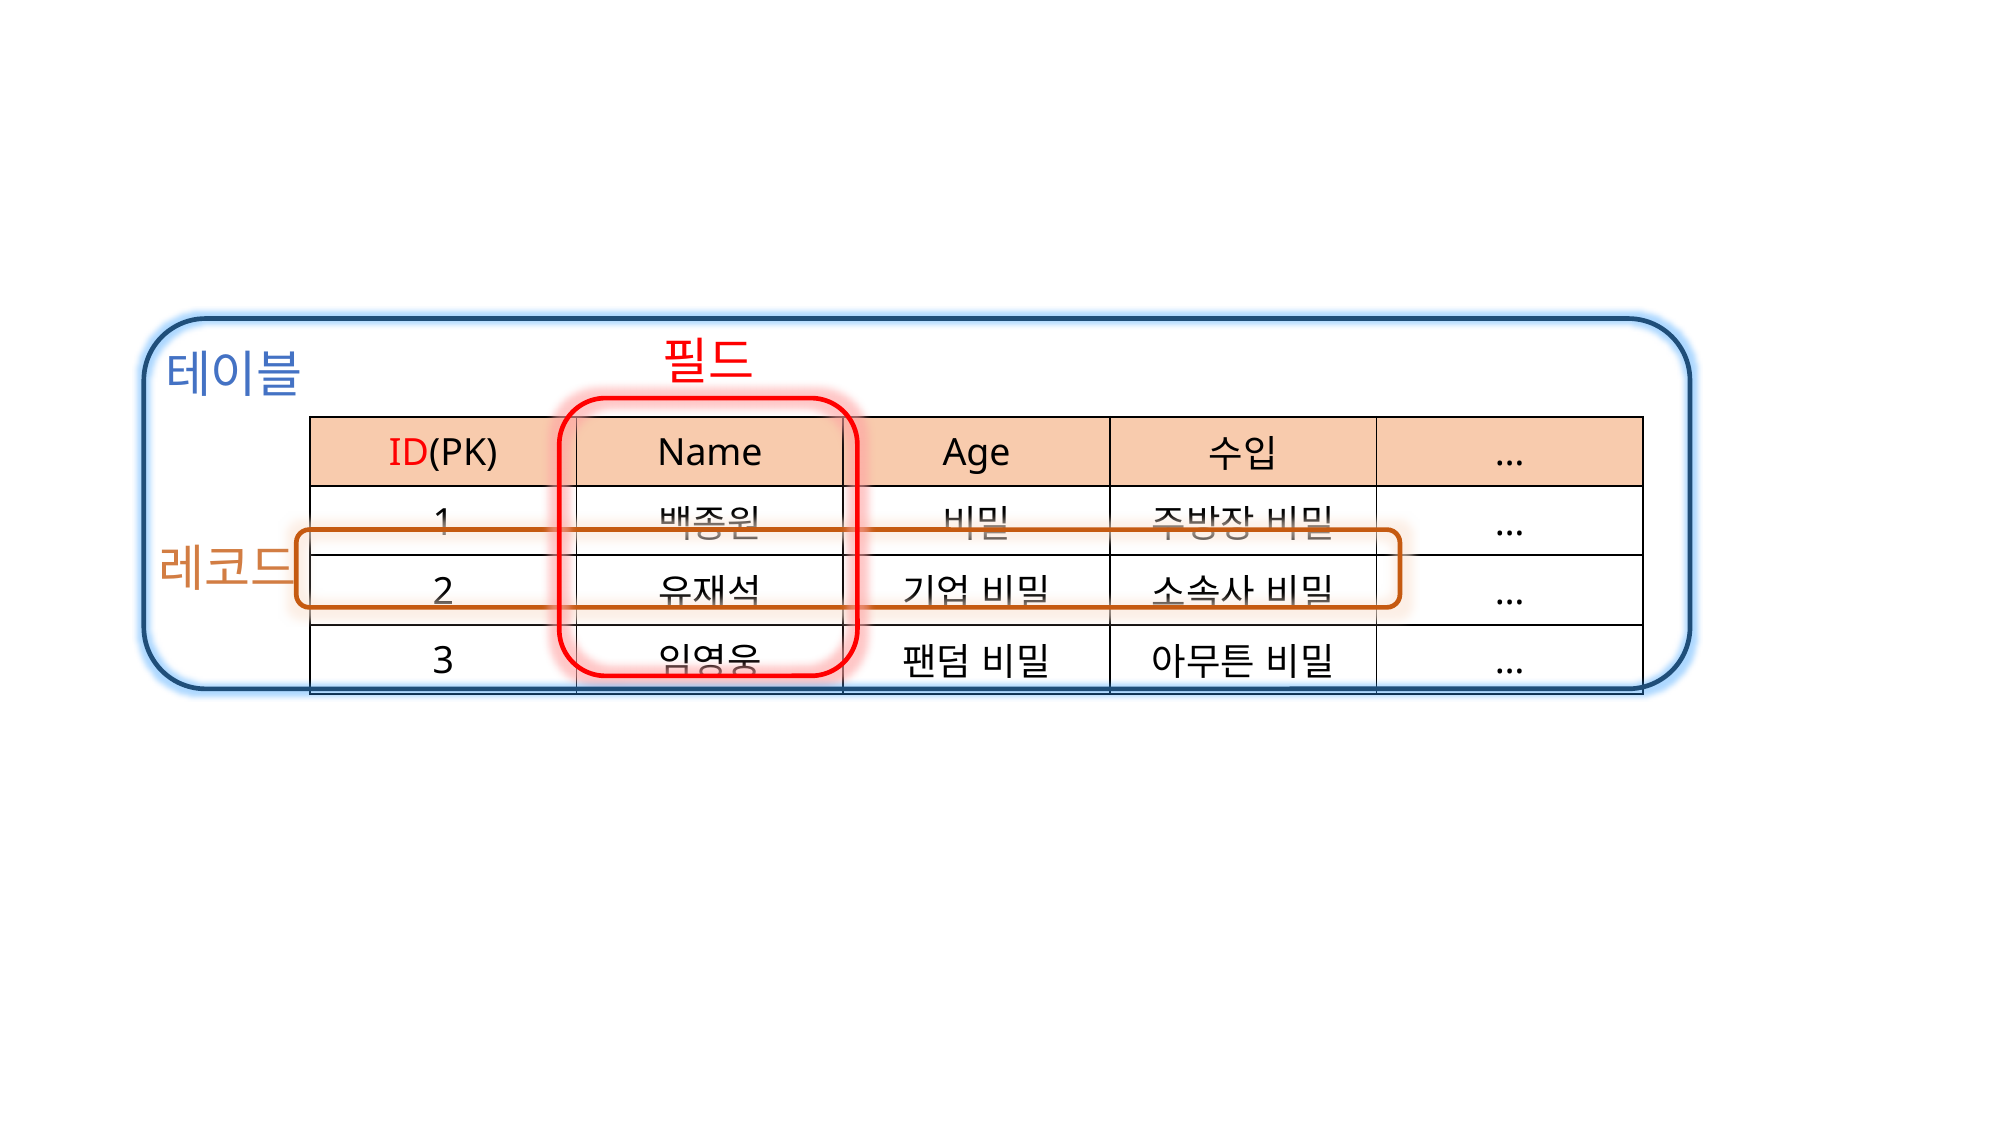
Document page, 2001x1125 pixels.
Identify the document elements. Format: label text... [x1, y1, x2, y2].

text_box 테이블 [150, 335, 318, 410]
text_box [142, 317, 1692, 690]
